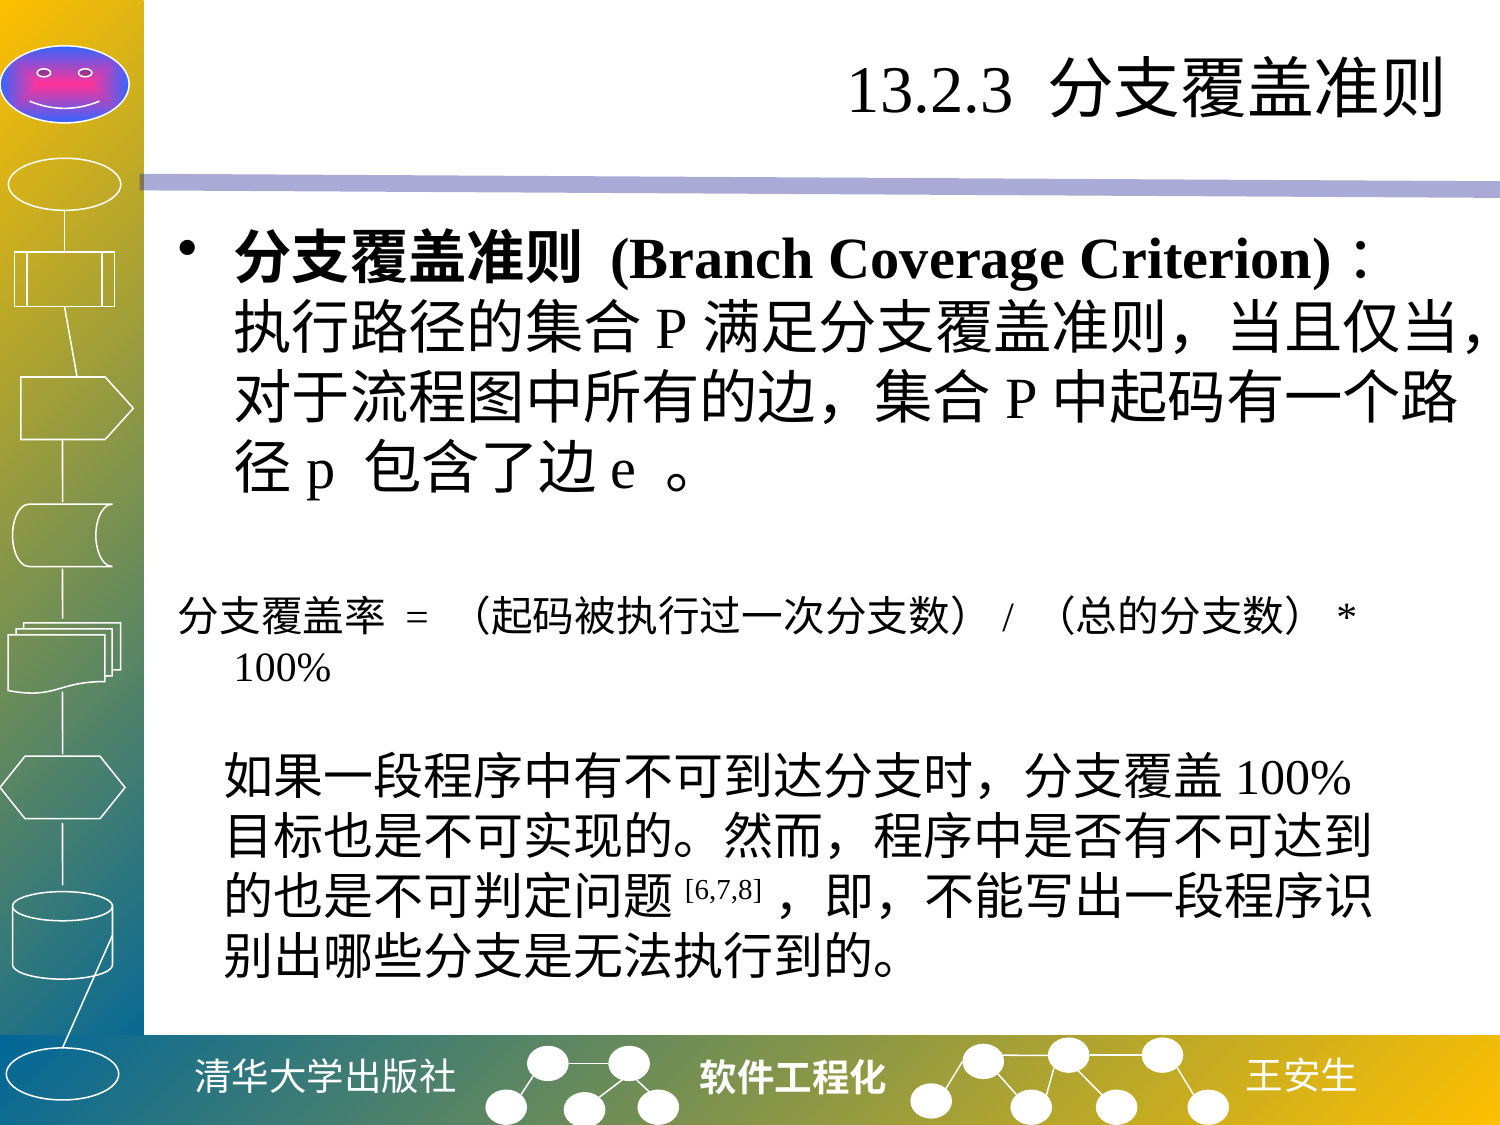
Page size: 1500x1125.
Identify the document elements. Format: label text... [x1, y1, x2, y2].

title 13.2.3 分支覆盖准则 [187, 24, 1463, 147]
text_box 如果一段程序中有不可到达分支时，分支覆盖100%目标也是不可实现的。然而，程序中是否有不可达到的也是不可判定问题[6,7,8]，即，不能写出一段程序识别出哪些分支是无法执行到的。 [208, 737, 1419, 993]
list 分支覆盖准则 (Branch Coverage Criterion)：执行路径的集合P满足分支覆盖准则，当且仅当，对于流程图中所有的边，集合P中起码有一个路径p 包含了边e 。 分支覆盖率 = （起码被执行过一次分支数）/ （总的分支数）* 100% [162, 212, 1476, 1017]
